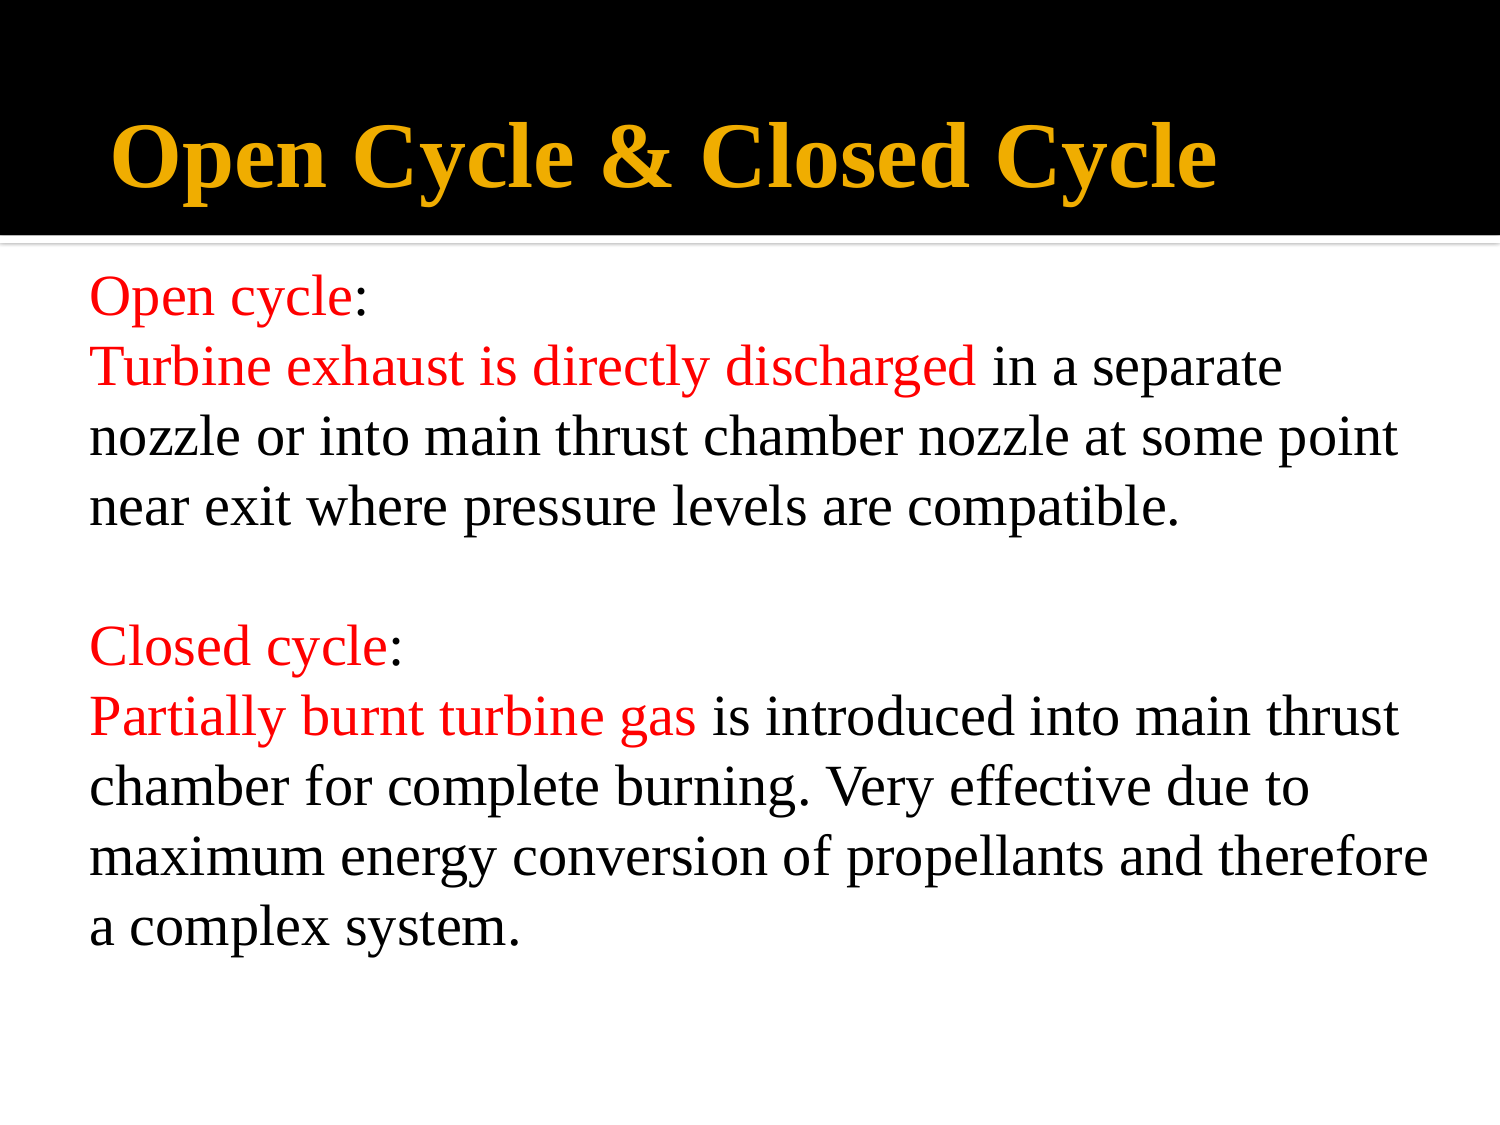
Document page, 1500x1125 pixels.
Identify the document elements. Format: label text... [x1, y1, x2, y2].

title Open Cycle & Closed Cycle [94, 50, 1407, 249]
text_box Open cycle: Turbine exhaust is directly discharged in a separate nozzle or into main thrust chamber nozzle at some point near exit where pressure levels are compatible. Closed cycle: Partially burnt turbine gas is introduced into main thrust chamber for complete burning. Very effective due to maximum energy conversion of propellants and therefore a complex system. [75, 249, 1450, 1010]
